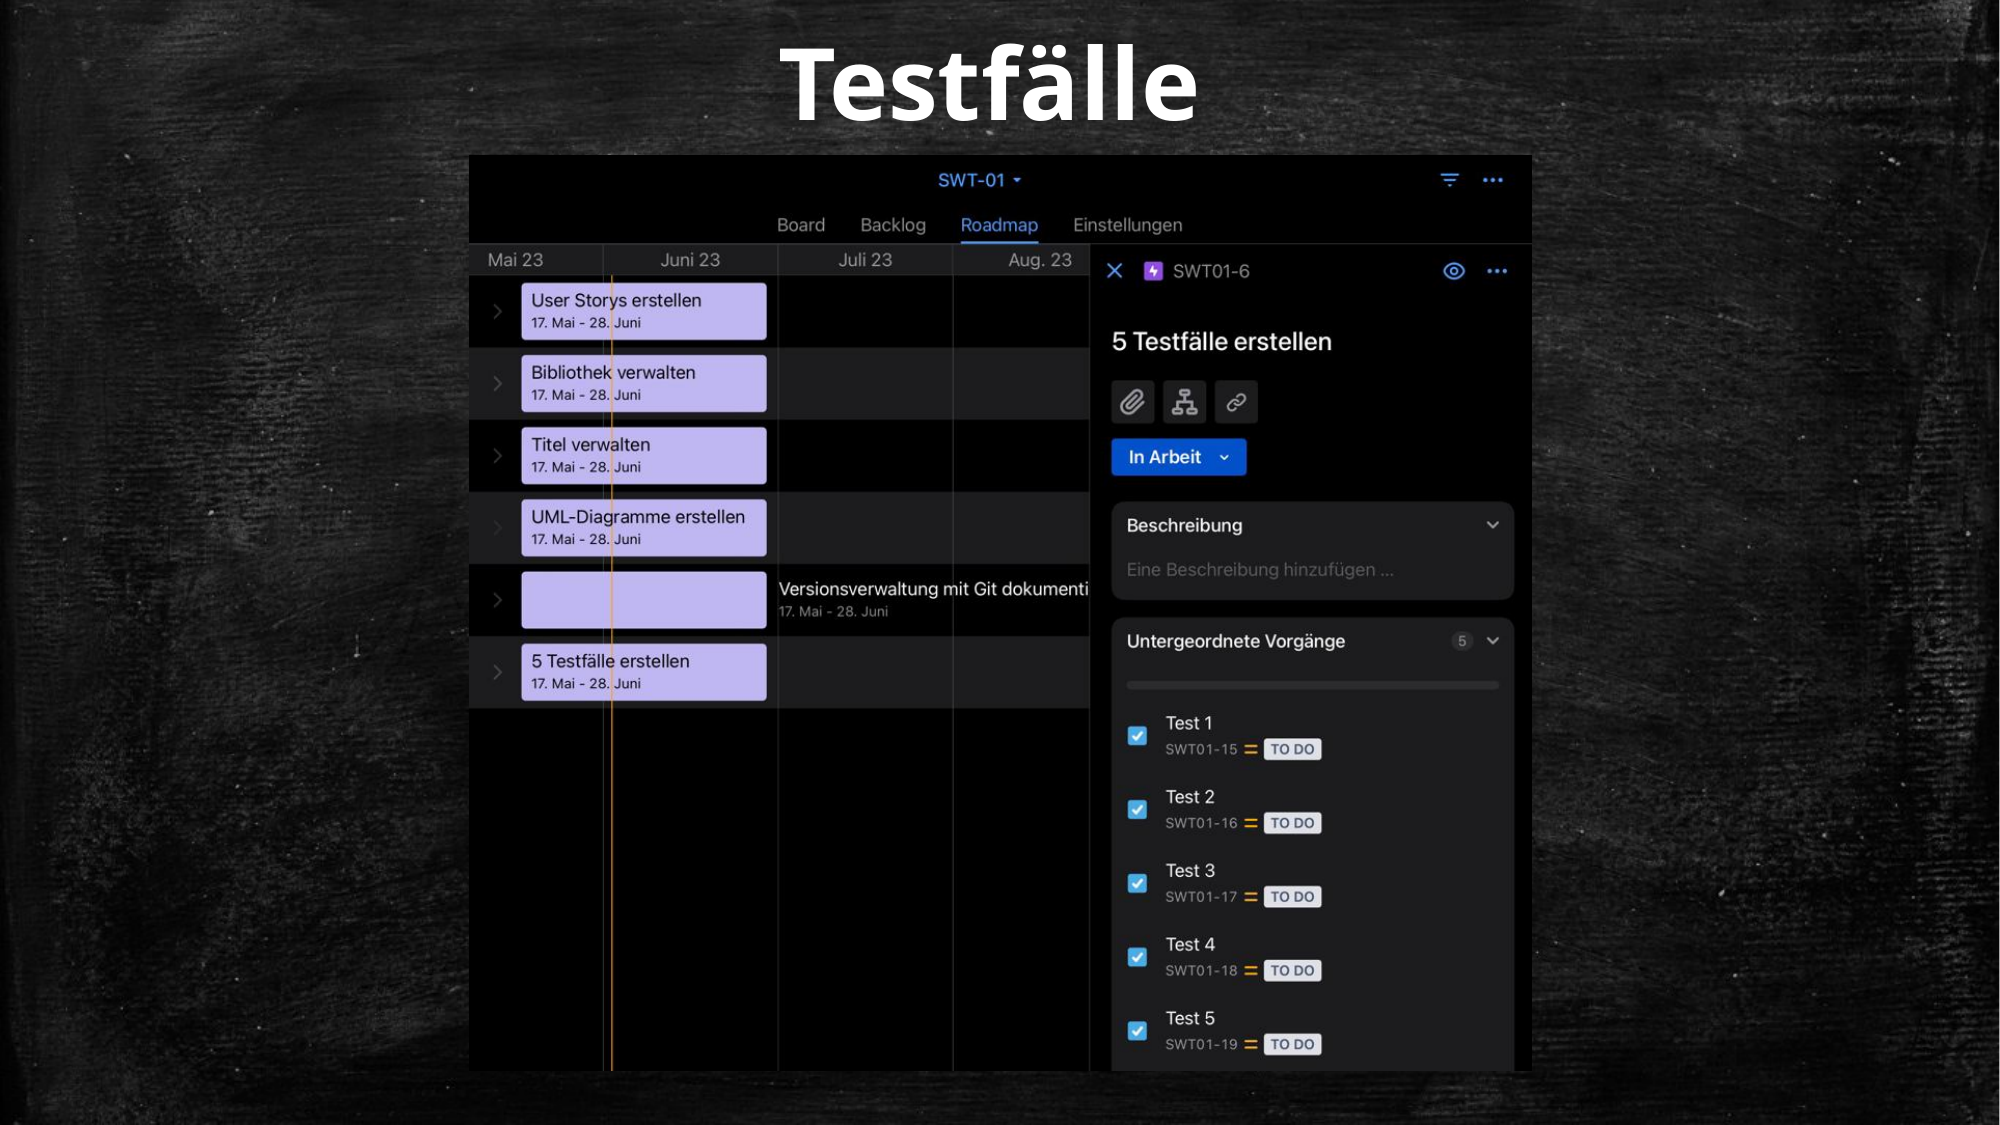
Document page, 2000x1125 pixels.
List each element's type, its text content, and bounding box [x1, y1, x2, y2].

text_box Testfälle [763, 26, 1236, 150]
picture [469, 155, 1532, 1071]
